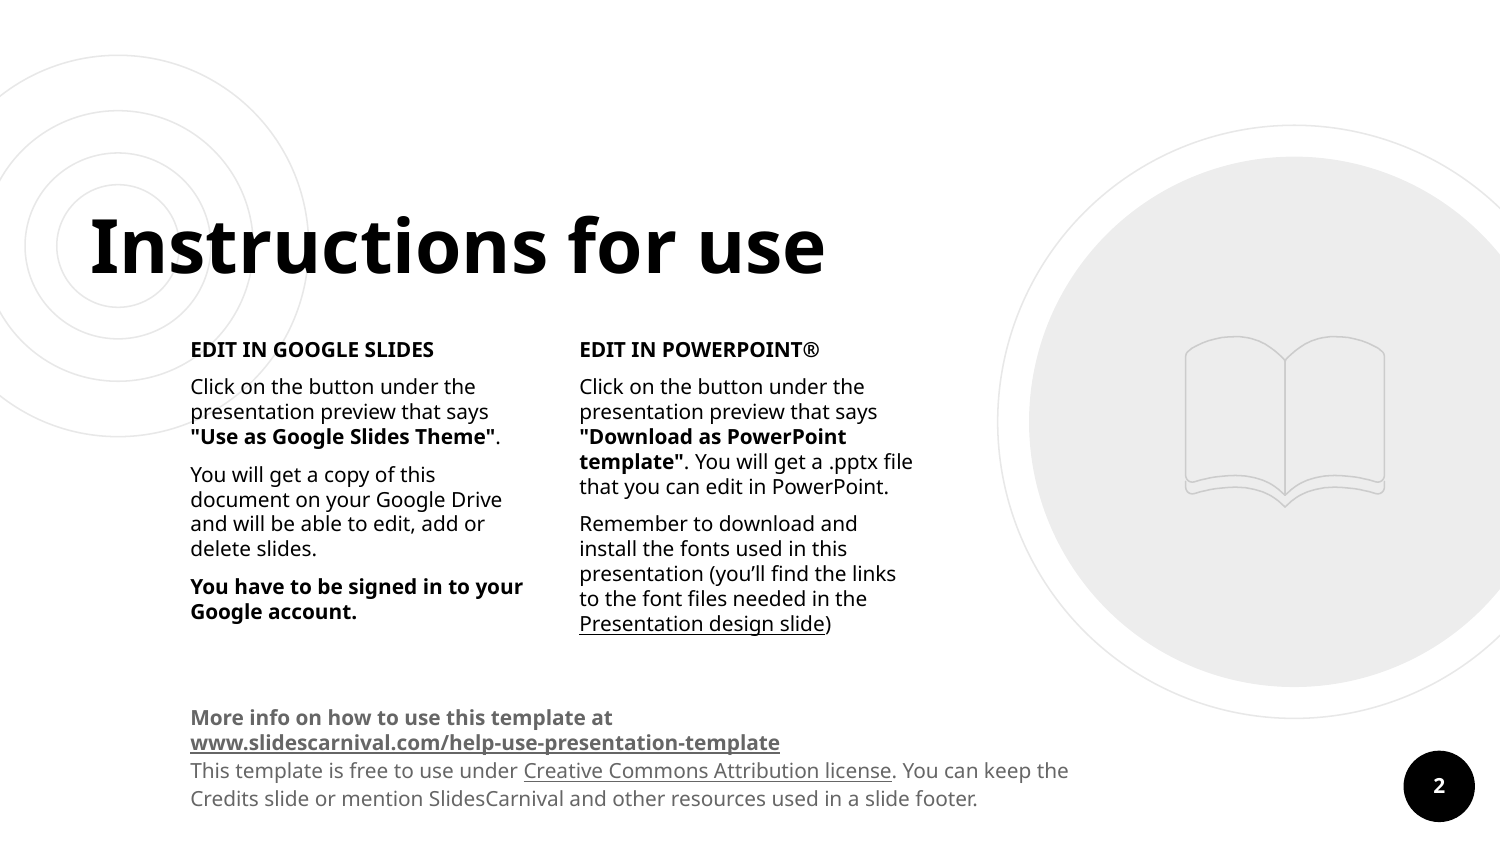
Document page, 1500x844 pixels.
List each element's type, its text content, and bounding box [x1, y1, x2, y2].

list EDIT IN POWERPOINT® Click on the button under the presentation preview that says "Download as PowerPoint template". You will get a .pptx file that you can edit in PowerPoint. Remember to download and install the fonts used in this presentation (you’ll find the links to the font files needed in the Presentation design slide) [564, 321, 932, 689]
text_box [1185, 336, 1385, 508]
title Instructions for use [75, 191, 932, 304]
list EDIT IN GOOGLE SLIDES Click on the button under the presentation preview that says "Use as Google Slides Theme". You will get a copy of this document on your Google Drive and will be able to edit, add or delete slides. You have to be signed in to your Google account. [175, 321, 543, 689]
slide_number 2 [1403, 750, 1475, 823]
list More info on how to use this template at www.slidescarnival.com/help-use-presentation-template This template is free to use under Creative Commons Attribution license. You can keep the Credits slide or mention SlidesCarnival and other resources used in a slide footer. [175, 689, 1096, 810]
